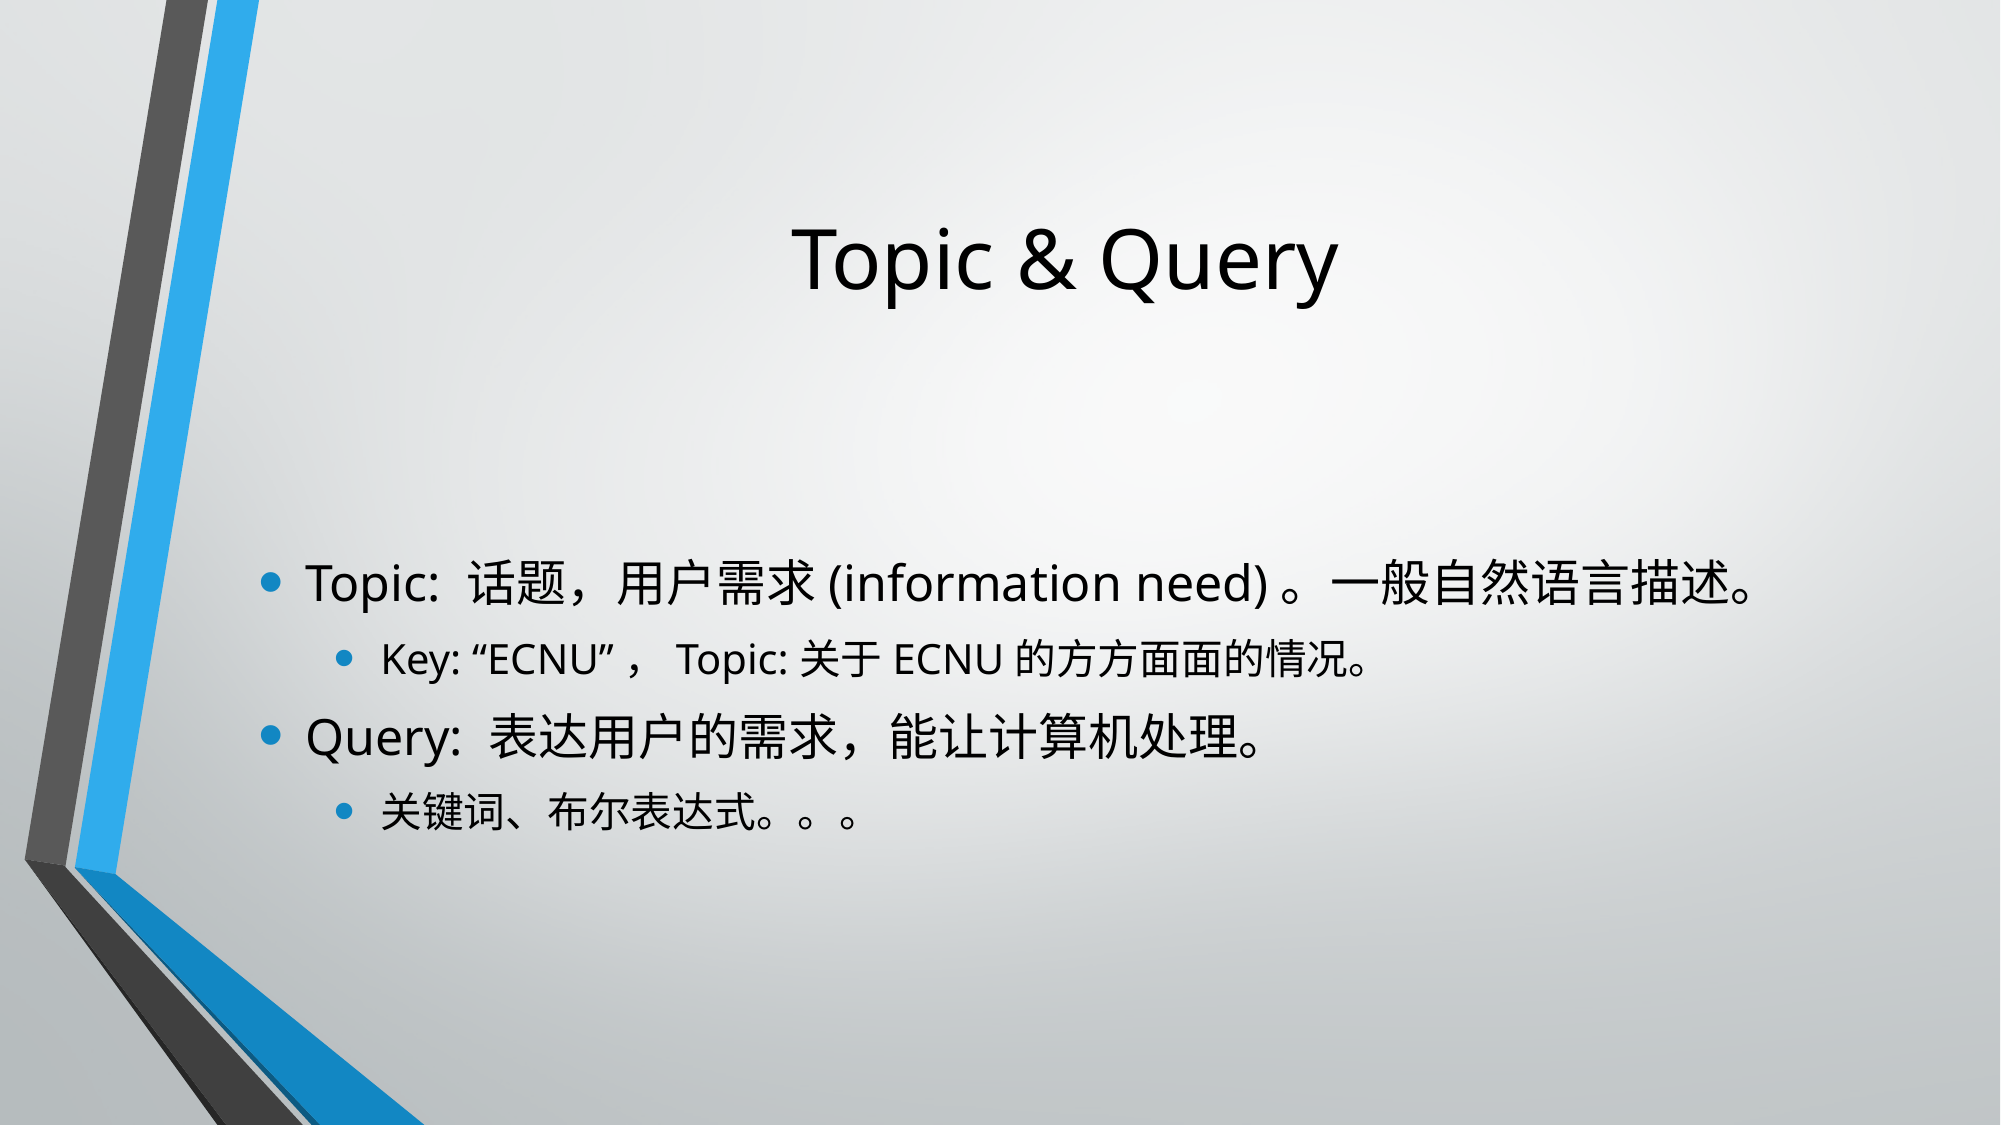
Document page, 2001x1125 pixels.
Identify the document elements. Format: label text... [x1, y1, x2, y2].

list Topic: 话题，用户需求(information need)。一般自然语言描述。 Key: “ECNU”，Topic:关于ECNU的方方面面的情况。 Query: 表达用户的需求，能让计算机处理。 关键词、布尔表达式。。。 [243, 437, 1887, 950]
title Topic & Query [243, 112, 1887, 400]
